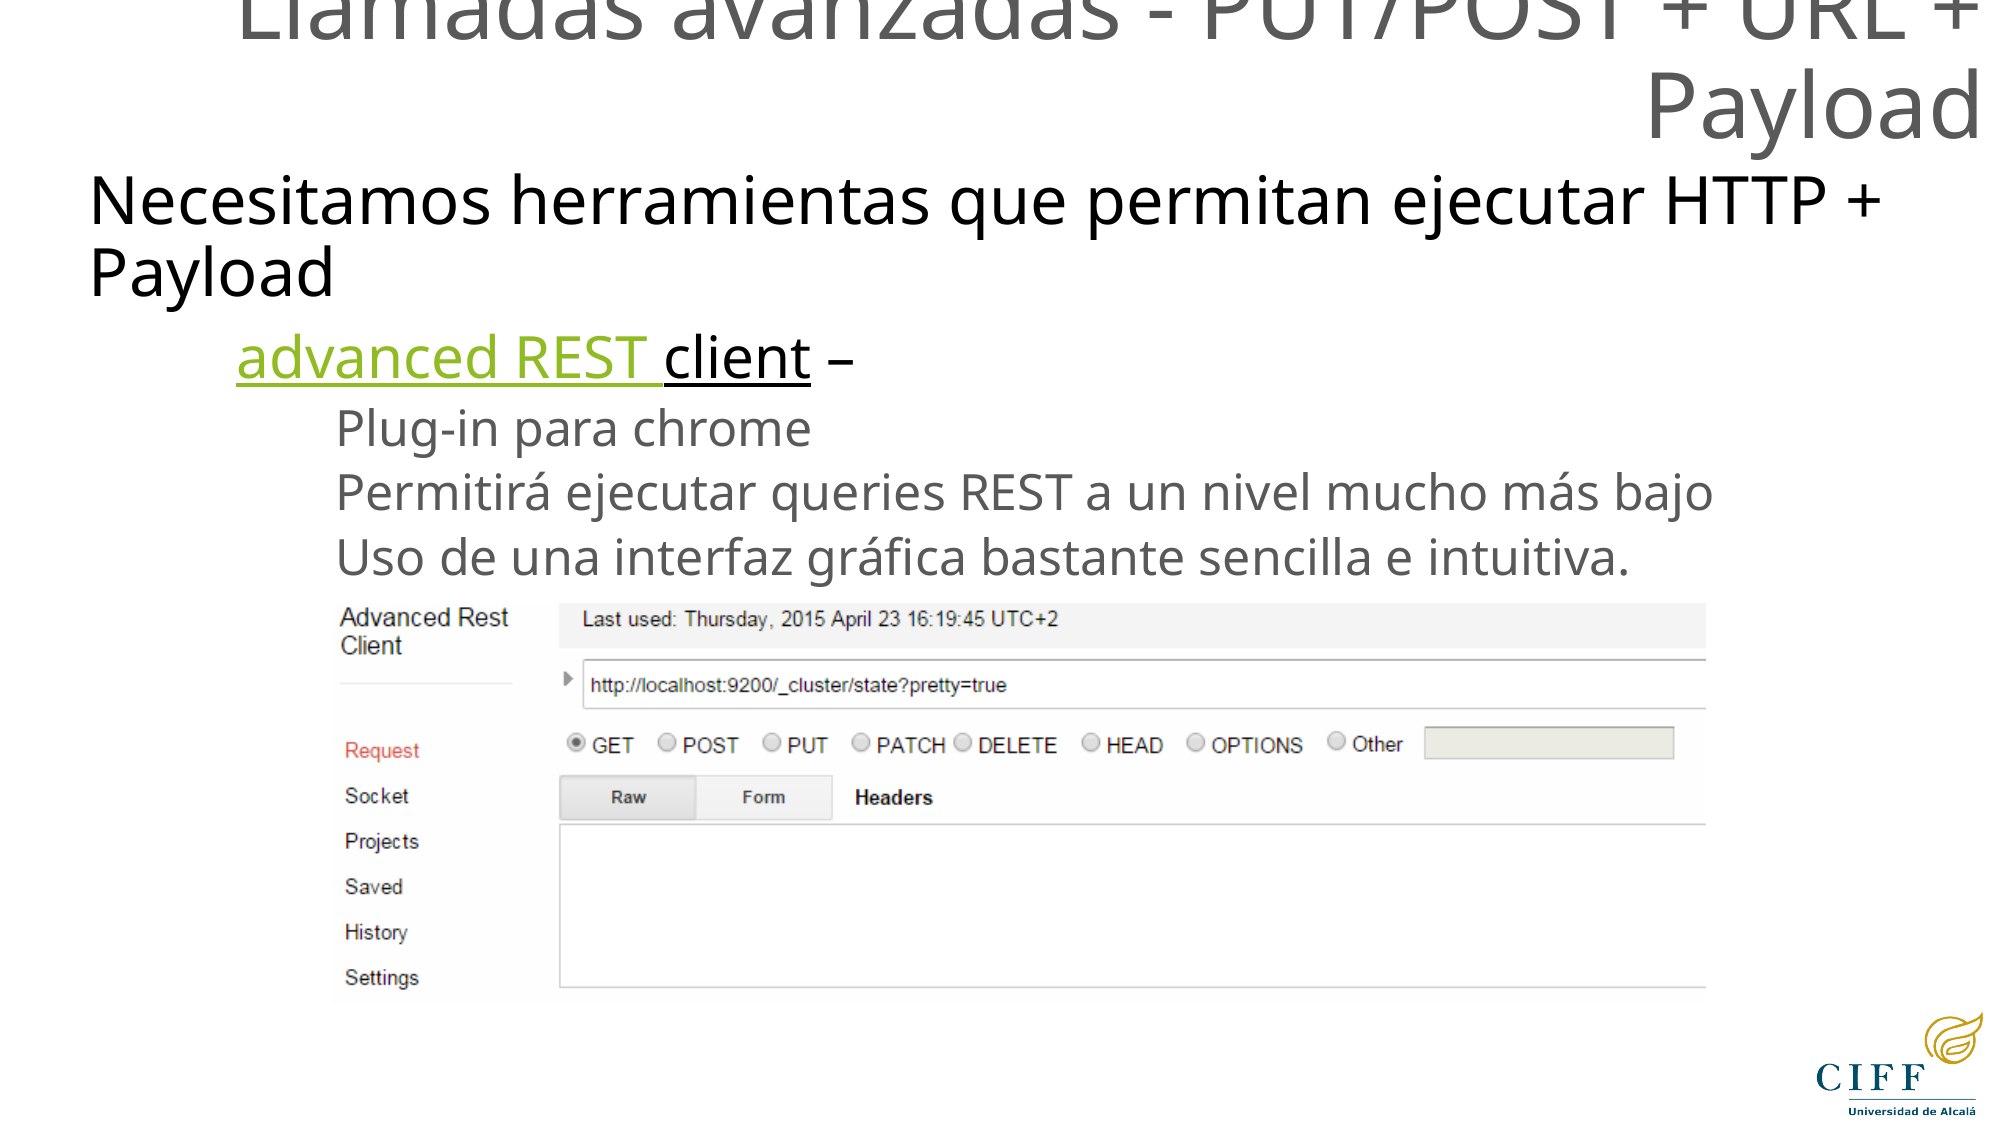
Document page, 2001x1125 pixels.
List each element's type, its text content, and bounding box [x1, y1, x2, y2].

list Necesitamos herramientas que permitan ejecutar HTTP + Payload advanced REST client – Plug-in para chrome Permitirá ejecutar queries REST a un nivel mucho más bajo Uso de una interfaz gráfica bastante sencilla e intuitiva. [73, 143, 1927, 1039]
picture [331, 602, 1706, 1004]
picture [1789, 990, 2001, 1125]
list Llamadas avanzadas - PUT/POST + URL + Payload [0, 0, 2000, 119]
